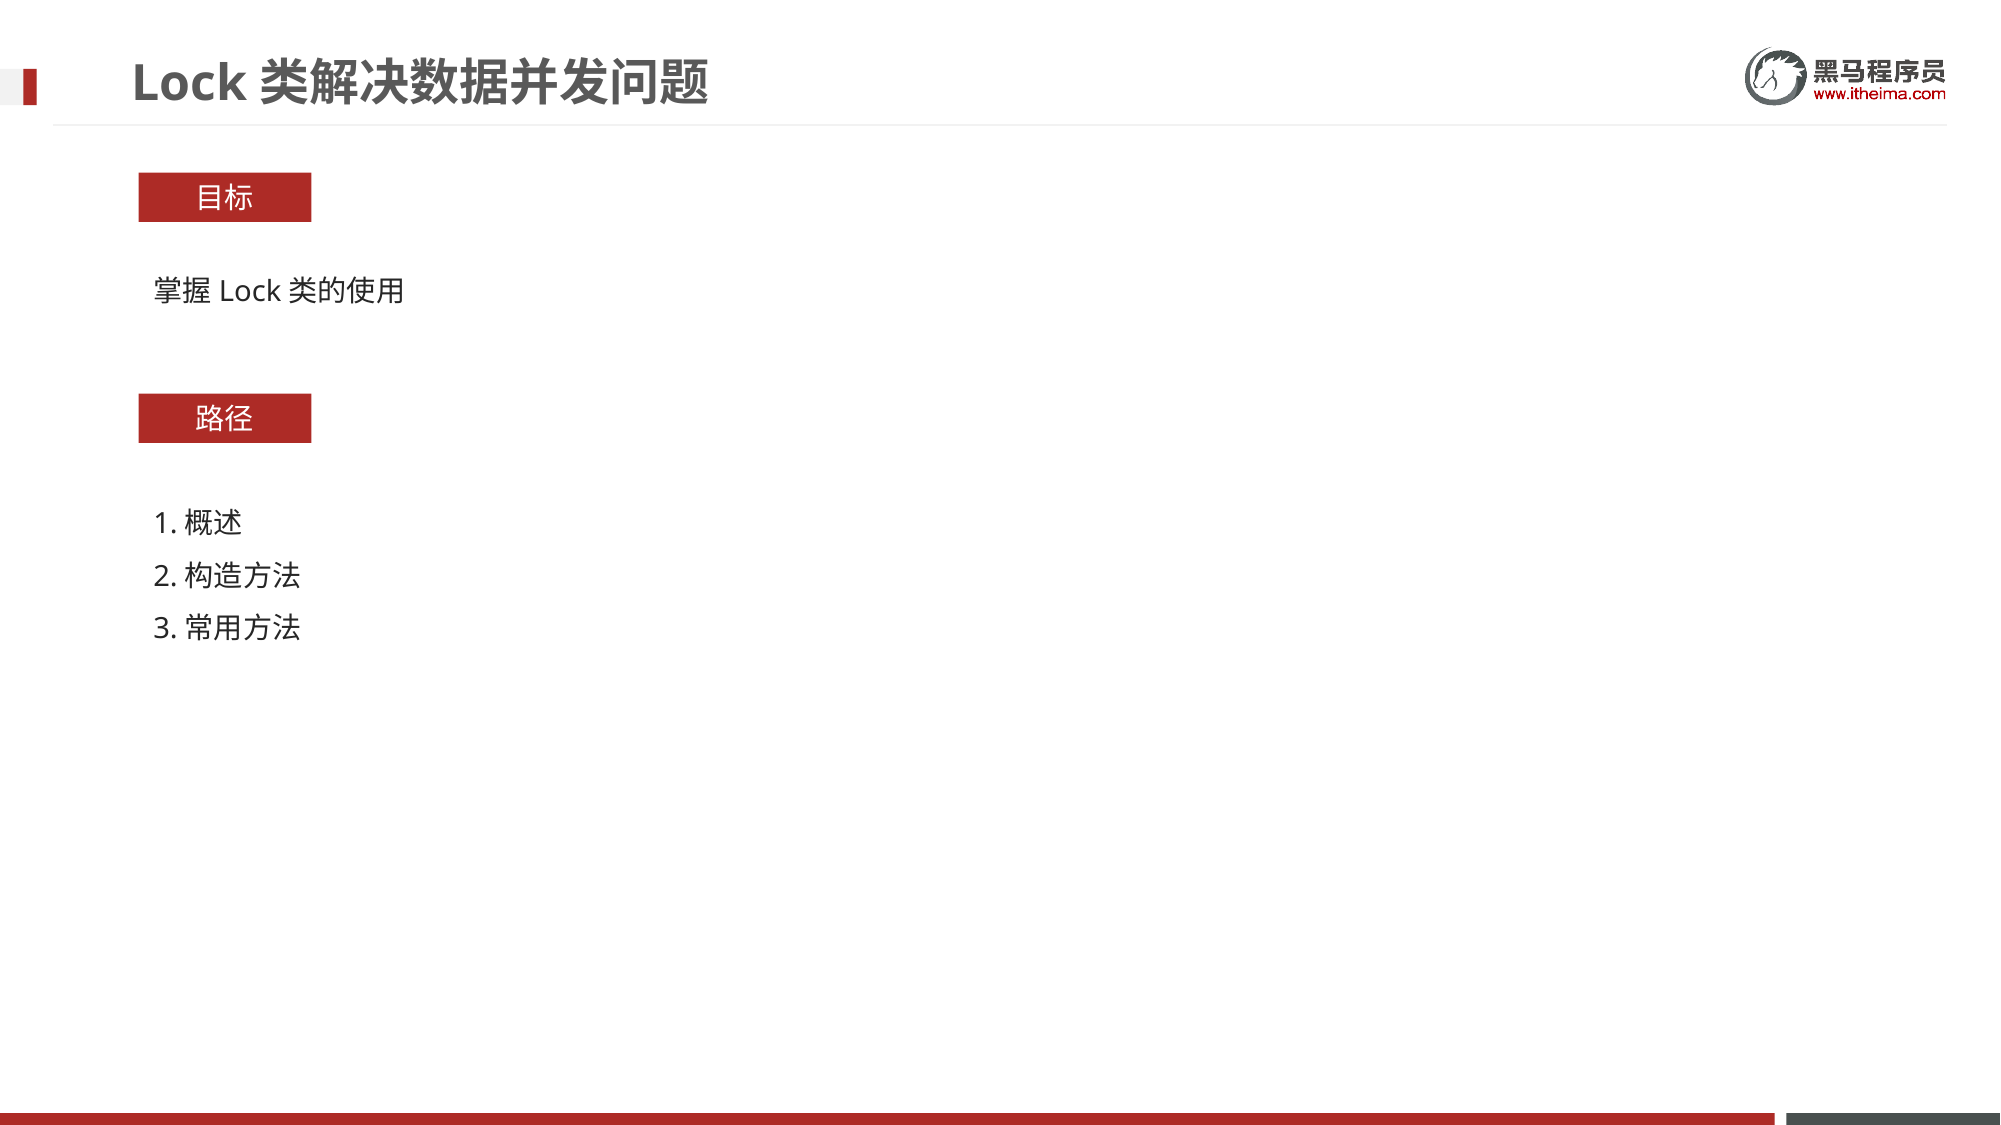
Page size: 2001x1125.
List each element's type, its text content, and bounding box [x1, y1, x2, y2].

title Lock类解决数据并发问题 [116, 38, 1556, 124]
text_box 路径 [136, 392, 313, 445]
text_box 掌握Lock类的使用 [138, 247, 911, 315]
text_box 1.概述 2.构造方法 3.常用方法 [138, 479, 911, 652]
picture [1744, 46, 1946, 106]
text_box 目标 [136, 171, 313, 224]
